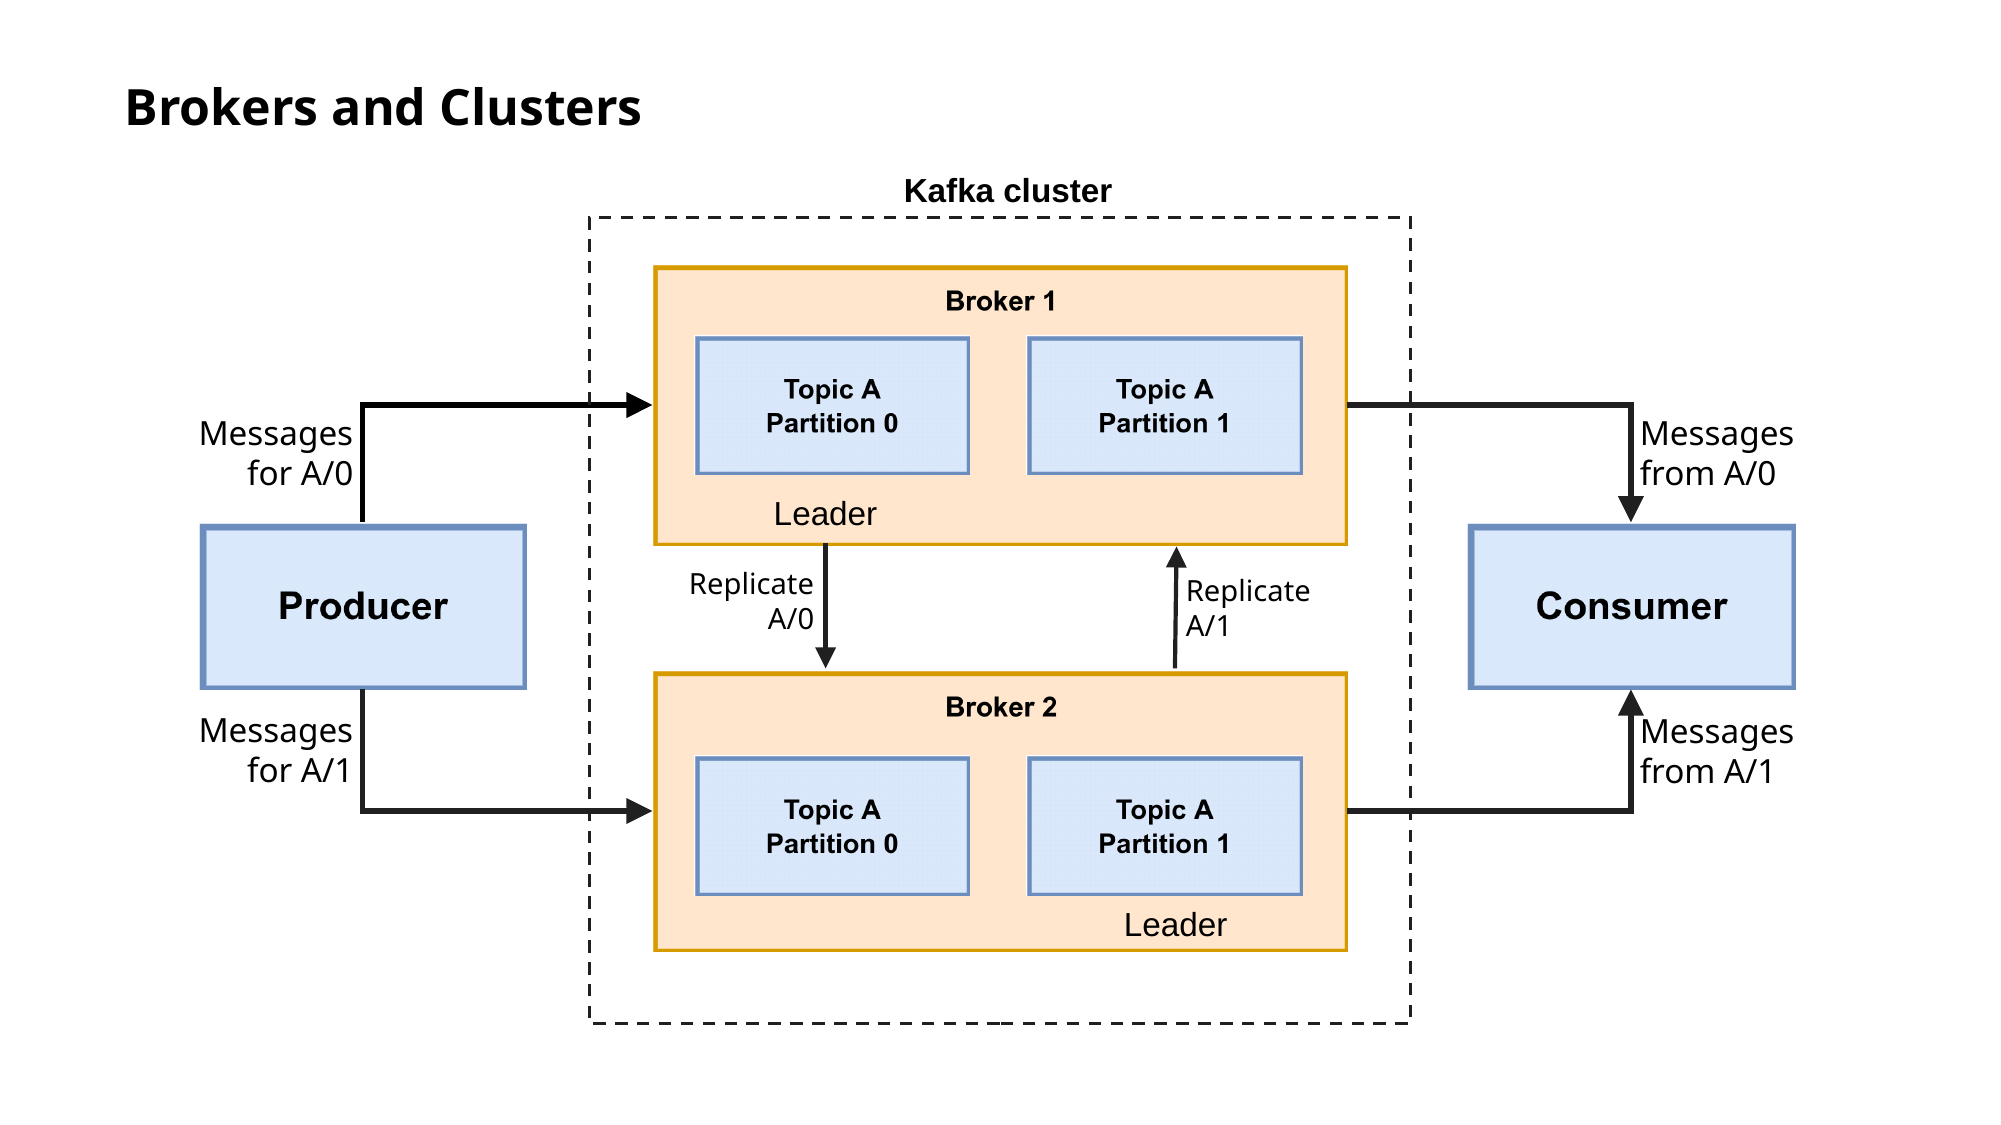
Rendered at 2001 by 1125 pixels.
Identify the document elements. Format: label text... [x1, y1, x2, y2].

text_box Messages for A/0 [183, 405, 369, 500]
text_box Messages for A/1 [183, 702, 369, 797]
text_box Replicate A/1 [1177, 564, 1326, 650]
text_box [588, 216, 1412, 810]
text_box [448, 318, 566, 604]
text_box Kafka cluster [889, 162, 1128, 217]
text_box [588, 812, 1412, 1025]
text_box Messages from A/1 [1632, 702, 1810, 798]
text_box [1347, 405, 1632, 523]
picture [1466, 522, 1796, 690]
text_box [1347, 689, 1632, 812]
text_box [446, 604, 569, 896]
picture [198, 522, 448, 690]
title Brokers and Clusters [109, 0, 1835, 218]
text_box Replicate A/0 [674, 557, 825, 643]
text_box Messages from A/0 [1632, 405, 1810, 500]
picture [652, 670, 1348, 952]
picture [652, 264, 1348, 546]
